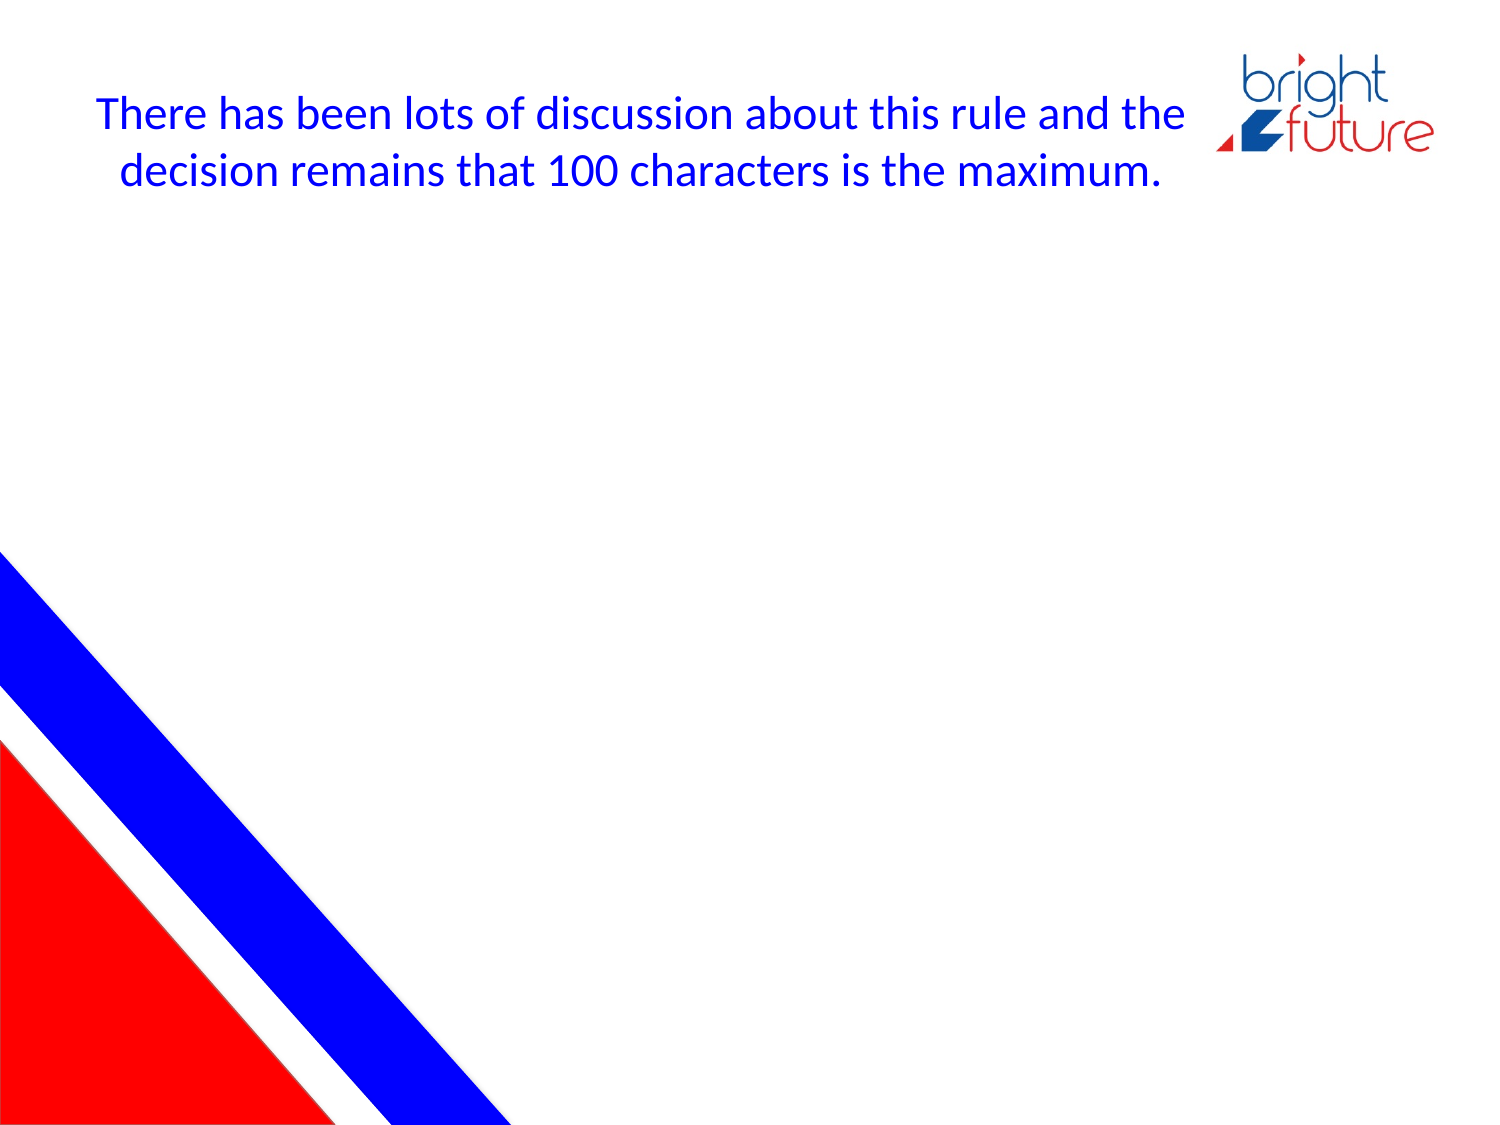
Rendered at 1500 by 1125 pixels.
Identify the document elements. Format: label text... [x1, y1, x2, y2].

picture [1185, 33, 1453, 181]
title There has been lots of discussion about this rule and the decision remains that 100 characters is the maximum. [75, 45, 1209, 233]
